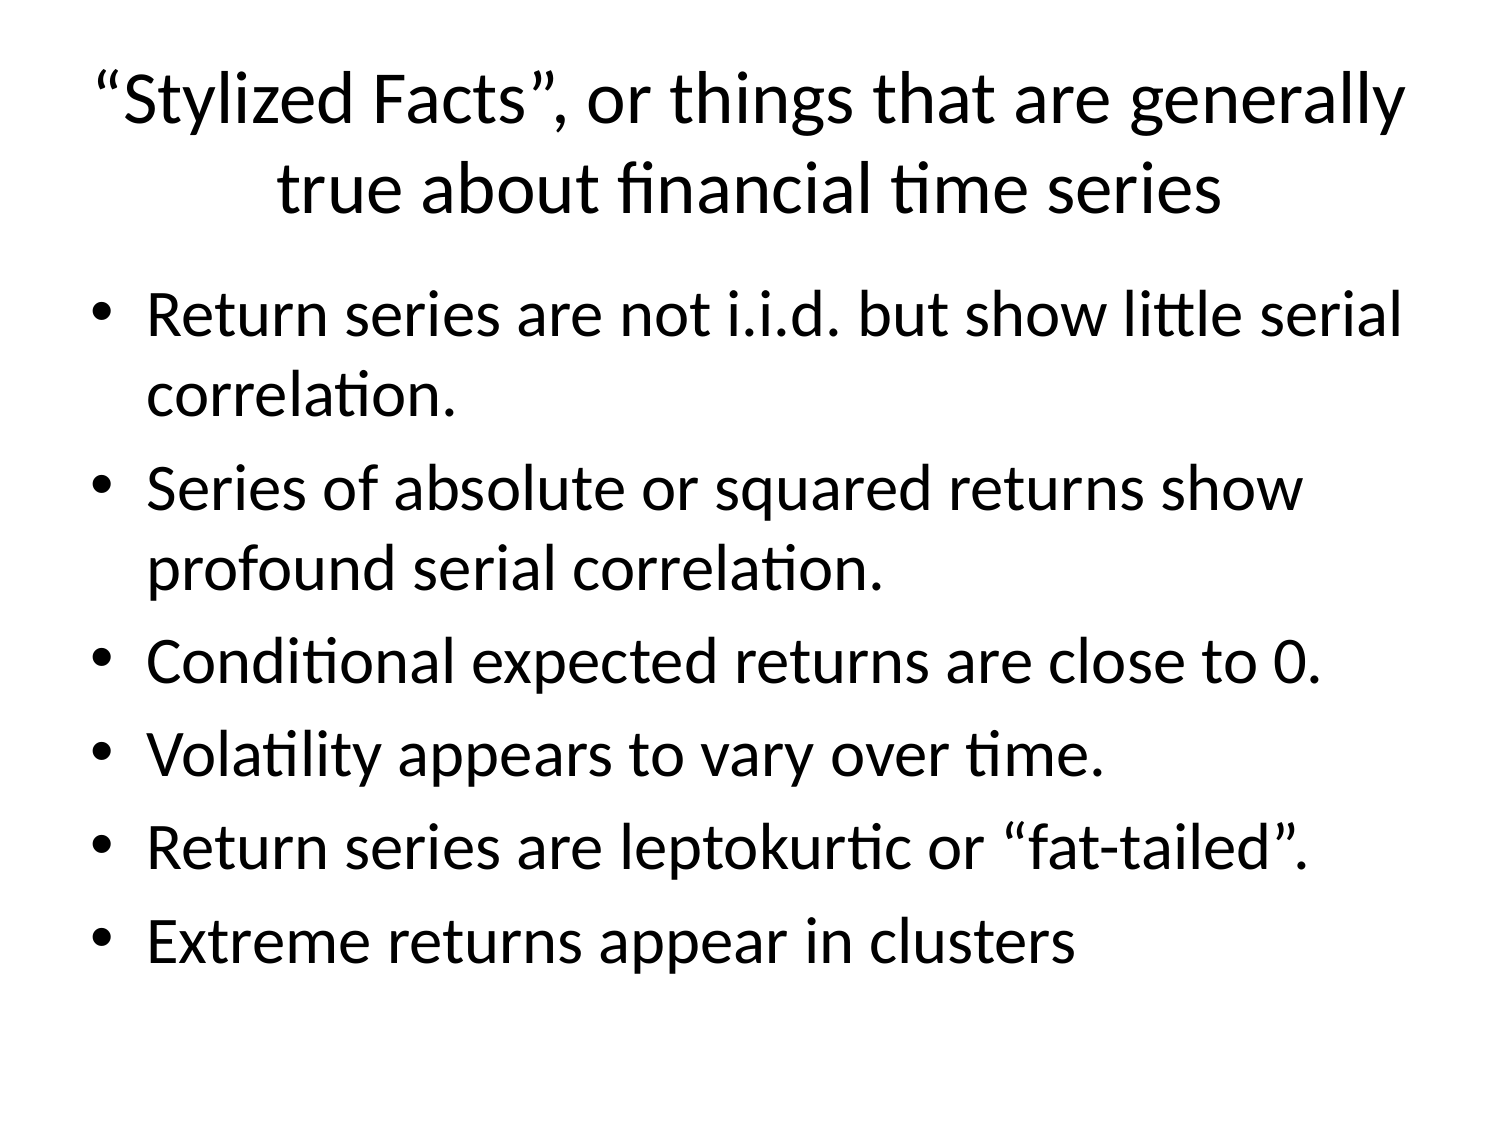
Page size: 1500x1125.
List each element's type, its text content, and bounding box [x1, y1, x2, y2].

list Return series are not i.i.d. but show little serial correlation. Series of absolute or squared returns show profound serial correlation. Conditional expected returns are close to 0. Volatility appears to vary over time. Return series are leptokurtic or “fat-tailed”. Extreme returns appear in clusters [75, 262, 1425, 1005]
title “Stylized Facts”, or things that are generally true about financial time series [75, 45, 1425, 233]
